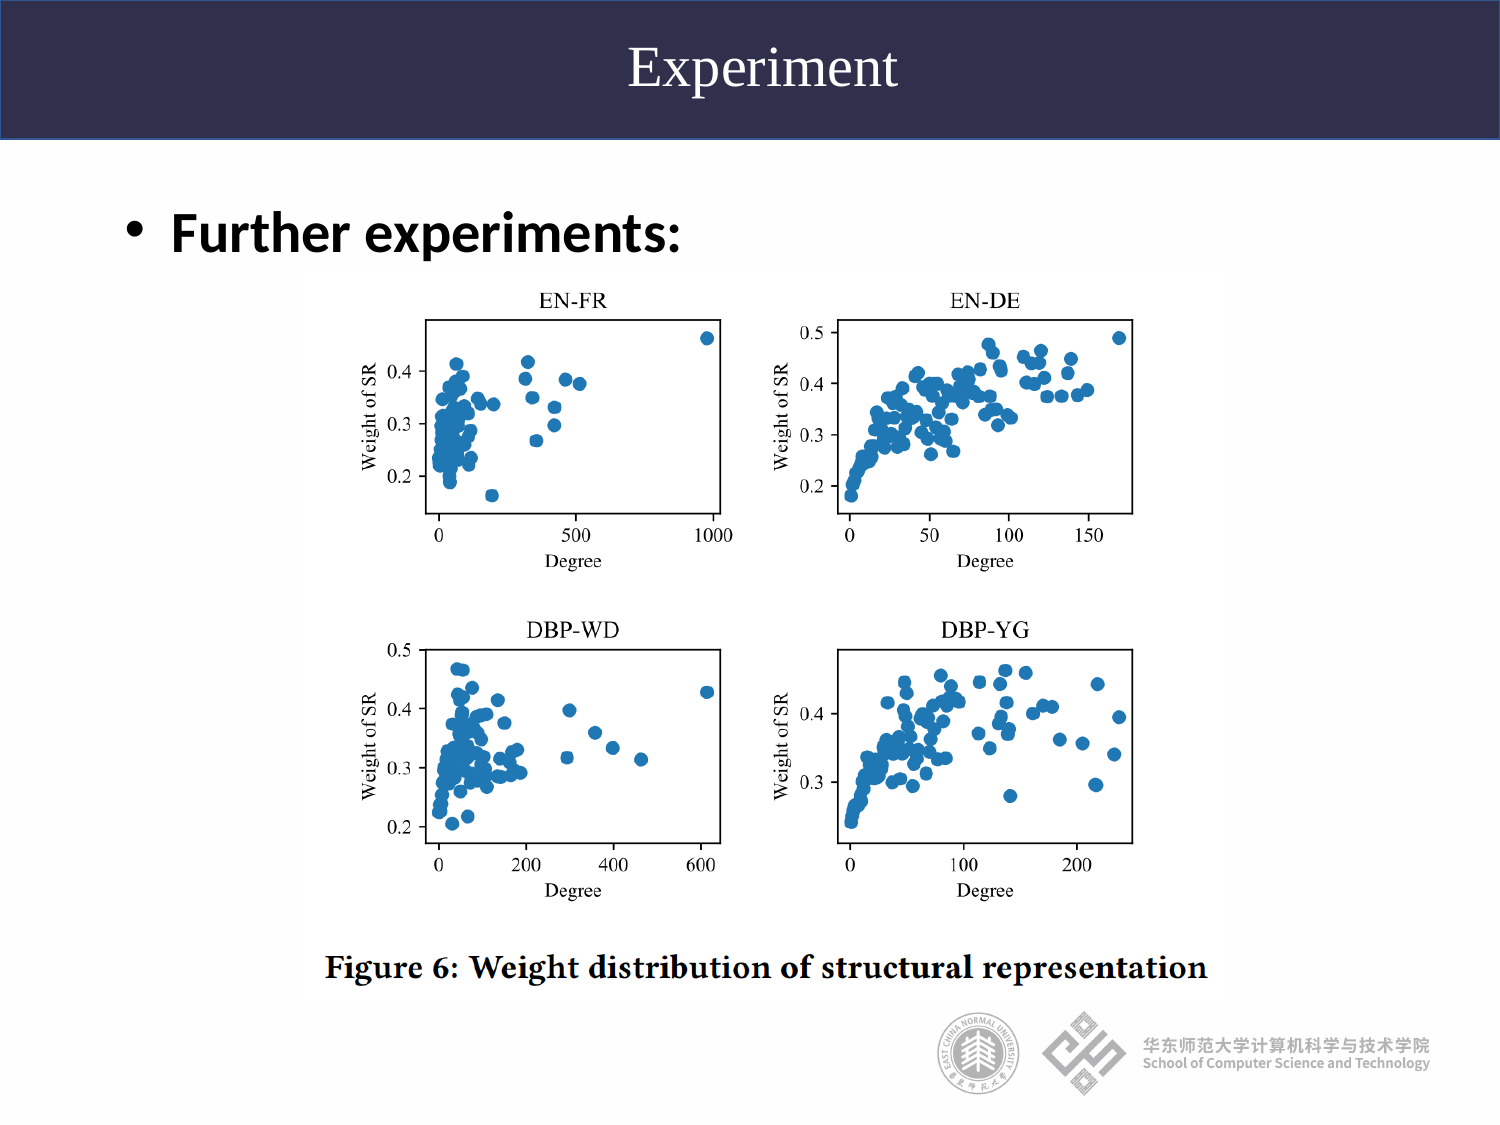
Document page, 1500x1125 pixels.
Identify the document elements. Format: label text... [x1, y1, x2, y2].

text_box Further experiments: [109, 186, 1146, 272]
picture [0, 140, 1500, 1125]
text_box [0, 0, 1500, 140]
text_box Experiment [77, 21, 1449, 106]
